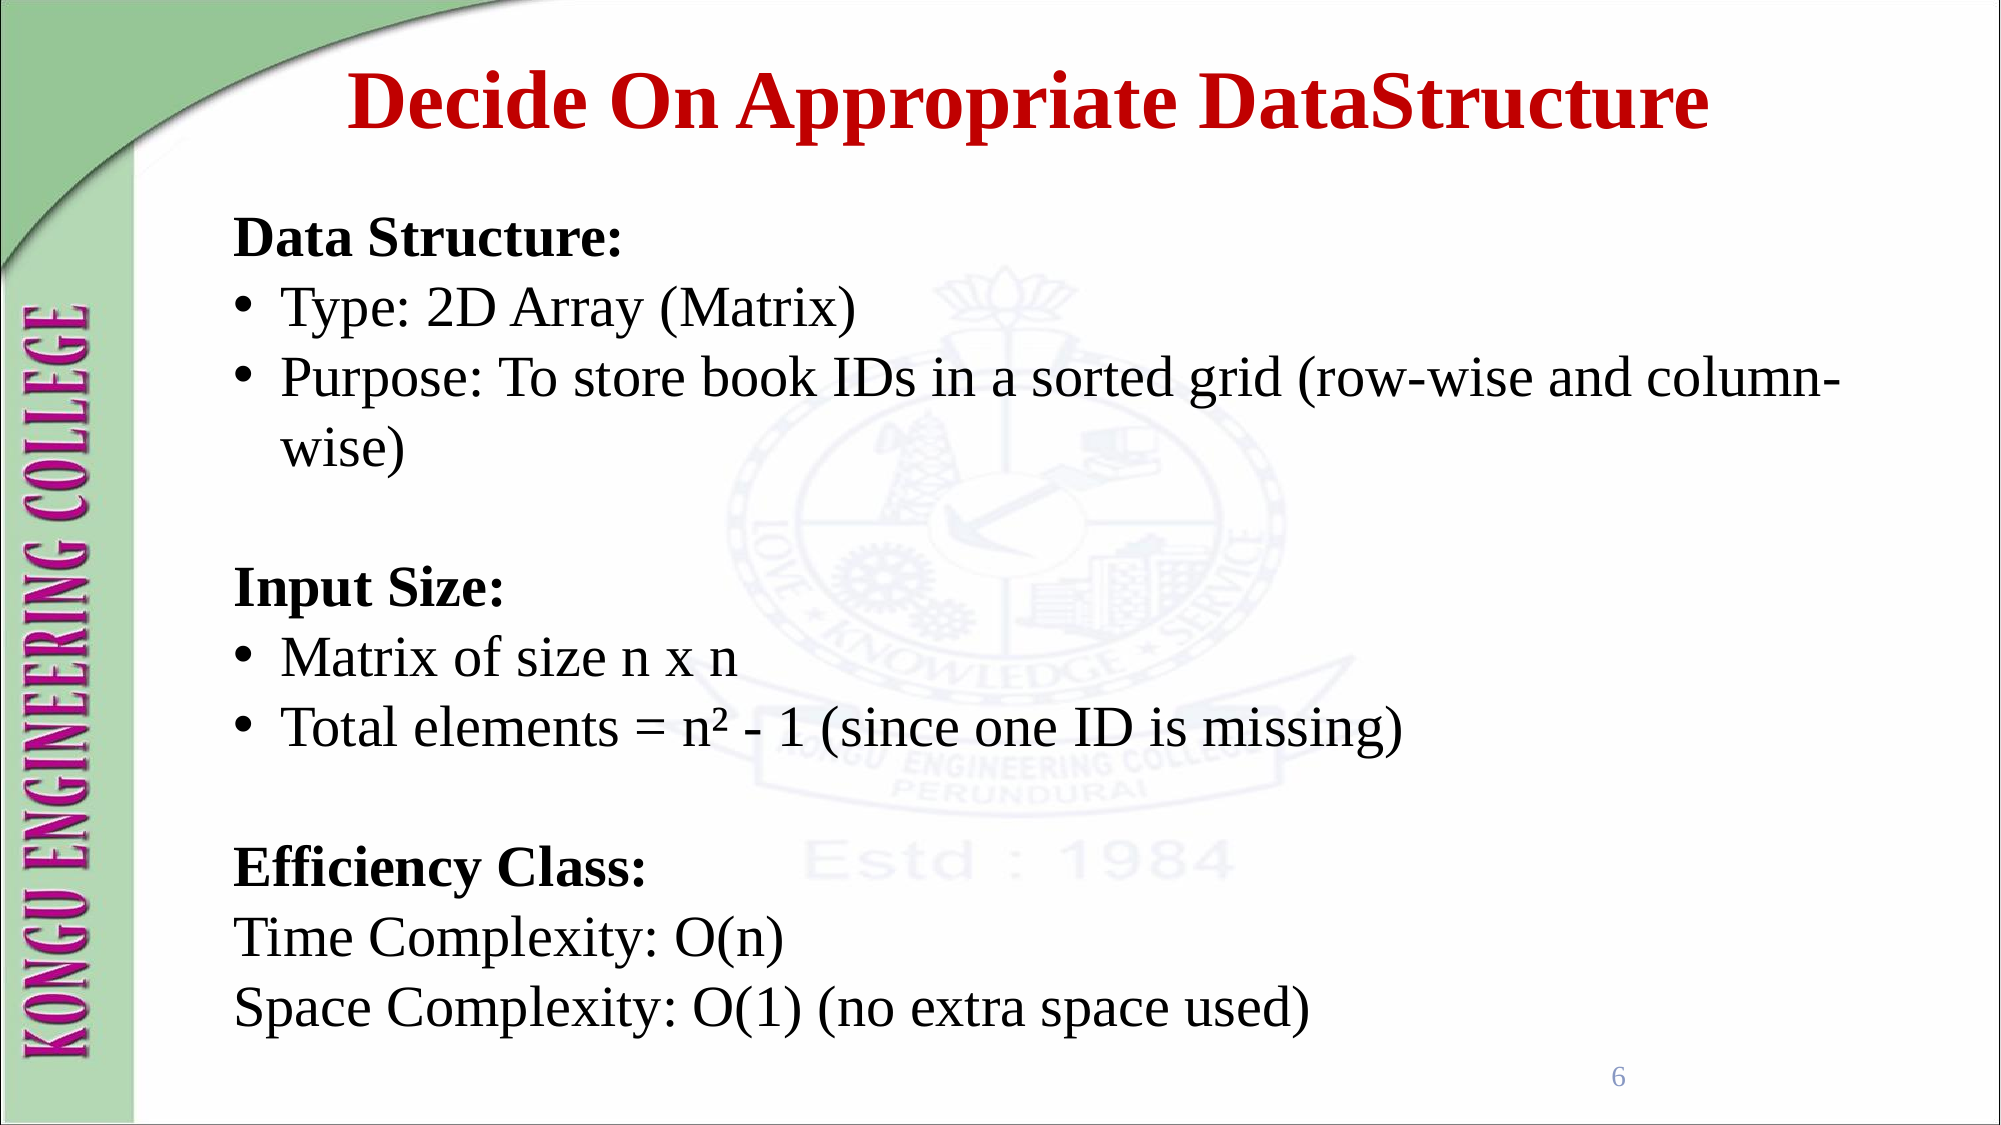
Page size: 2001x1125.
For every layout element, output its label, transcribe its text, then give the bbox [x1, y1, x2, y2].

text_box [191, 176, 1928, 283]
text_box Data Structure: Type: 2D Array (Matrix) Purpose: To store book IDs in a sorted grid (row-wise and column-wise) Input Size: Matrix of size n x n Total elements = n² - 1 (since one ID is missing) Efficiency Class: Time Complexity: O(n) Space Complexity: O(1) (no extra space used) [218, 190, 1955, 1116]
text_box Decide On Appropriate DataStructure [314, 37, 1745, 153]
picture [0, 0, 2001, 1125]
